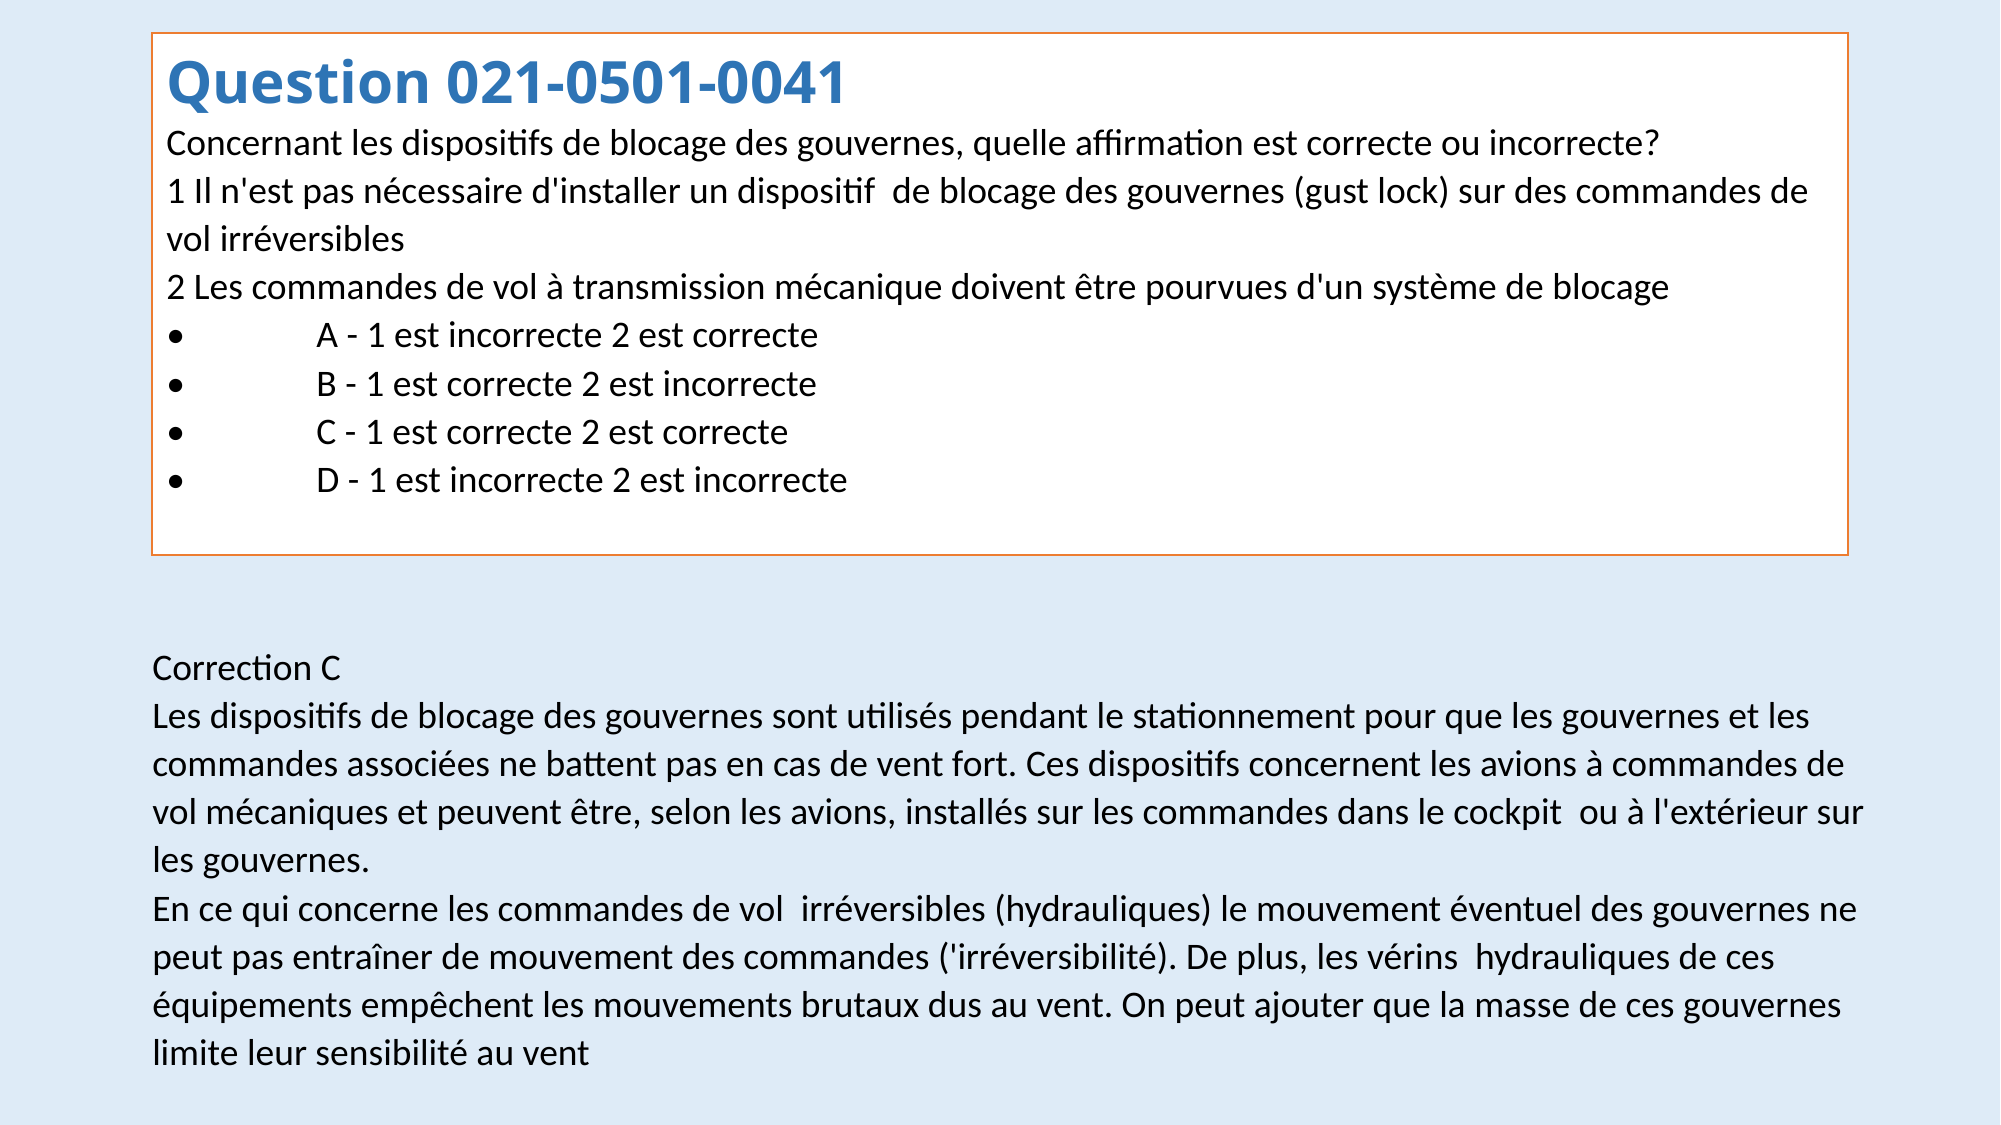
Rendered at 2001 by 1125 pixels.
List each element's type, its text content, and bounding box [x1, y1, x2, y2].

text_box Question 021-0501-0041 Concernant les dispositifs de blocage des gouvernes, quelle affirmation est correcte ou incorrecte? 1 Il n'est pas nécessaire d'installer un dispositif de blocage des gouvernes (gust lock) sur des commandes de vol irréversibles 2 Les commandes de vol à transmission mécanique doivent être pourvues d'un système de blocage • A - 1 est incorrecte 2 est correcte • B - 1 est correcte 2 est incorrecte • C - 1 est correcte 2 est correcte • D - 1 est incorrecte 2 est incorrecte [151, 32, 1849, 556]
text_box Correction C Les dispositifs de blocage des gouvernes sont utilisés pendant le stationnement pour que les gouvernes et les commandes associées ne battent pas en cas de vent fort. Ces dispositifs concernent les avions à commandes de vol mécaniques et peuvent être, selon les avions, installés sur les commandes dans le cockpit ou à l'extérieur sur les gouvernes. En ce qui concerne les commandes de vol irréversibles (hydrauliques) le mouvement éventuel des gouvernes ne peut pas entraîner de mouvement des commandes ('irréversibilité). De plus, les vérins hydrauliques de ces équipements empêchent les mouvements brutaux dus au vent. On peut ajouter que la masse de ces gouvernes limite leur sensibilité au vent [137, 632, 1913, 1081]
